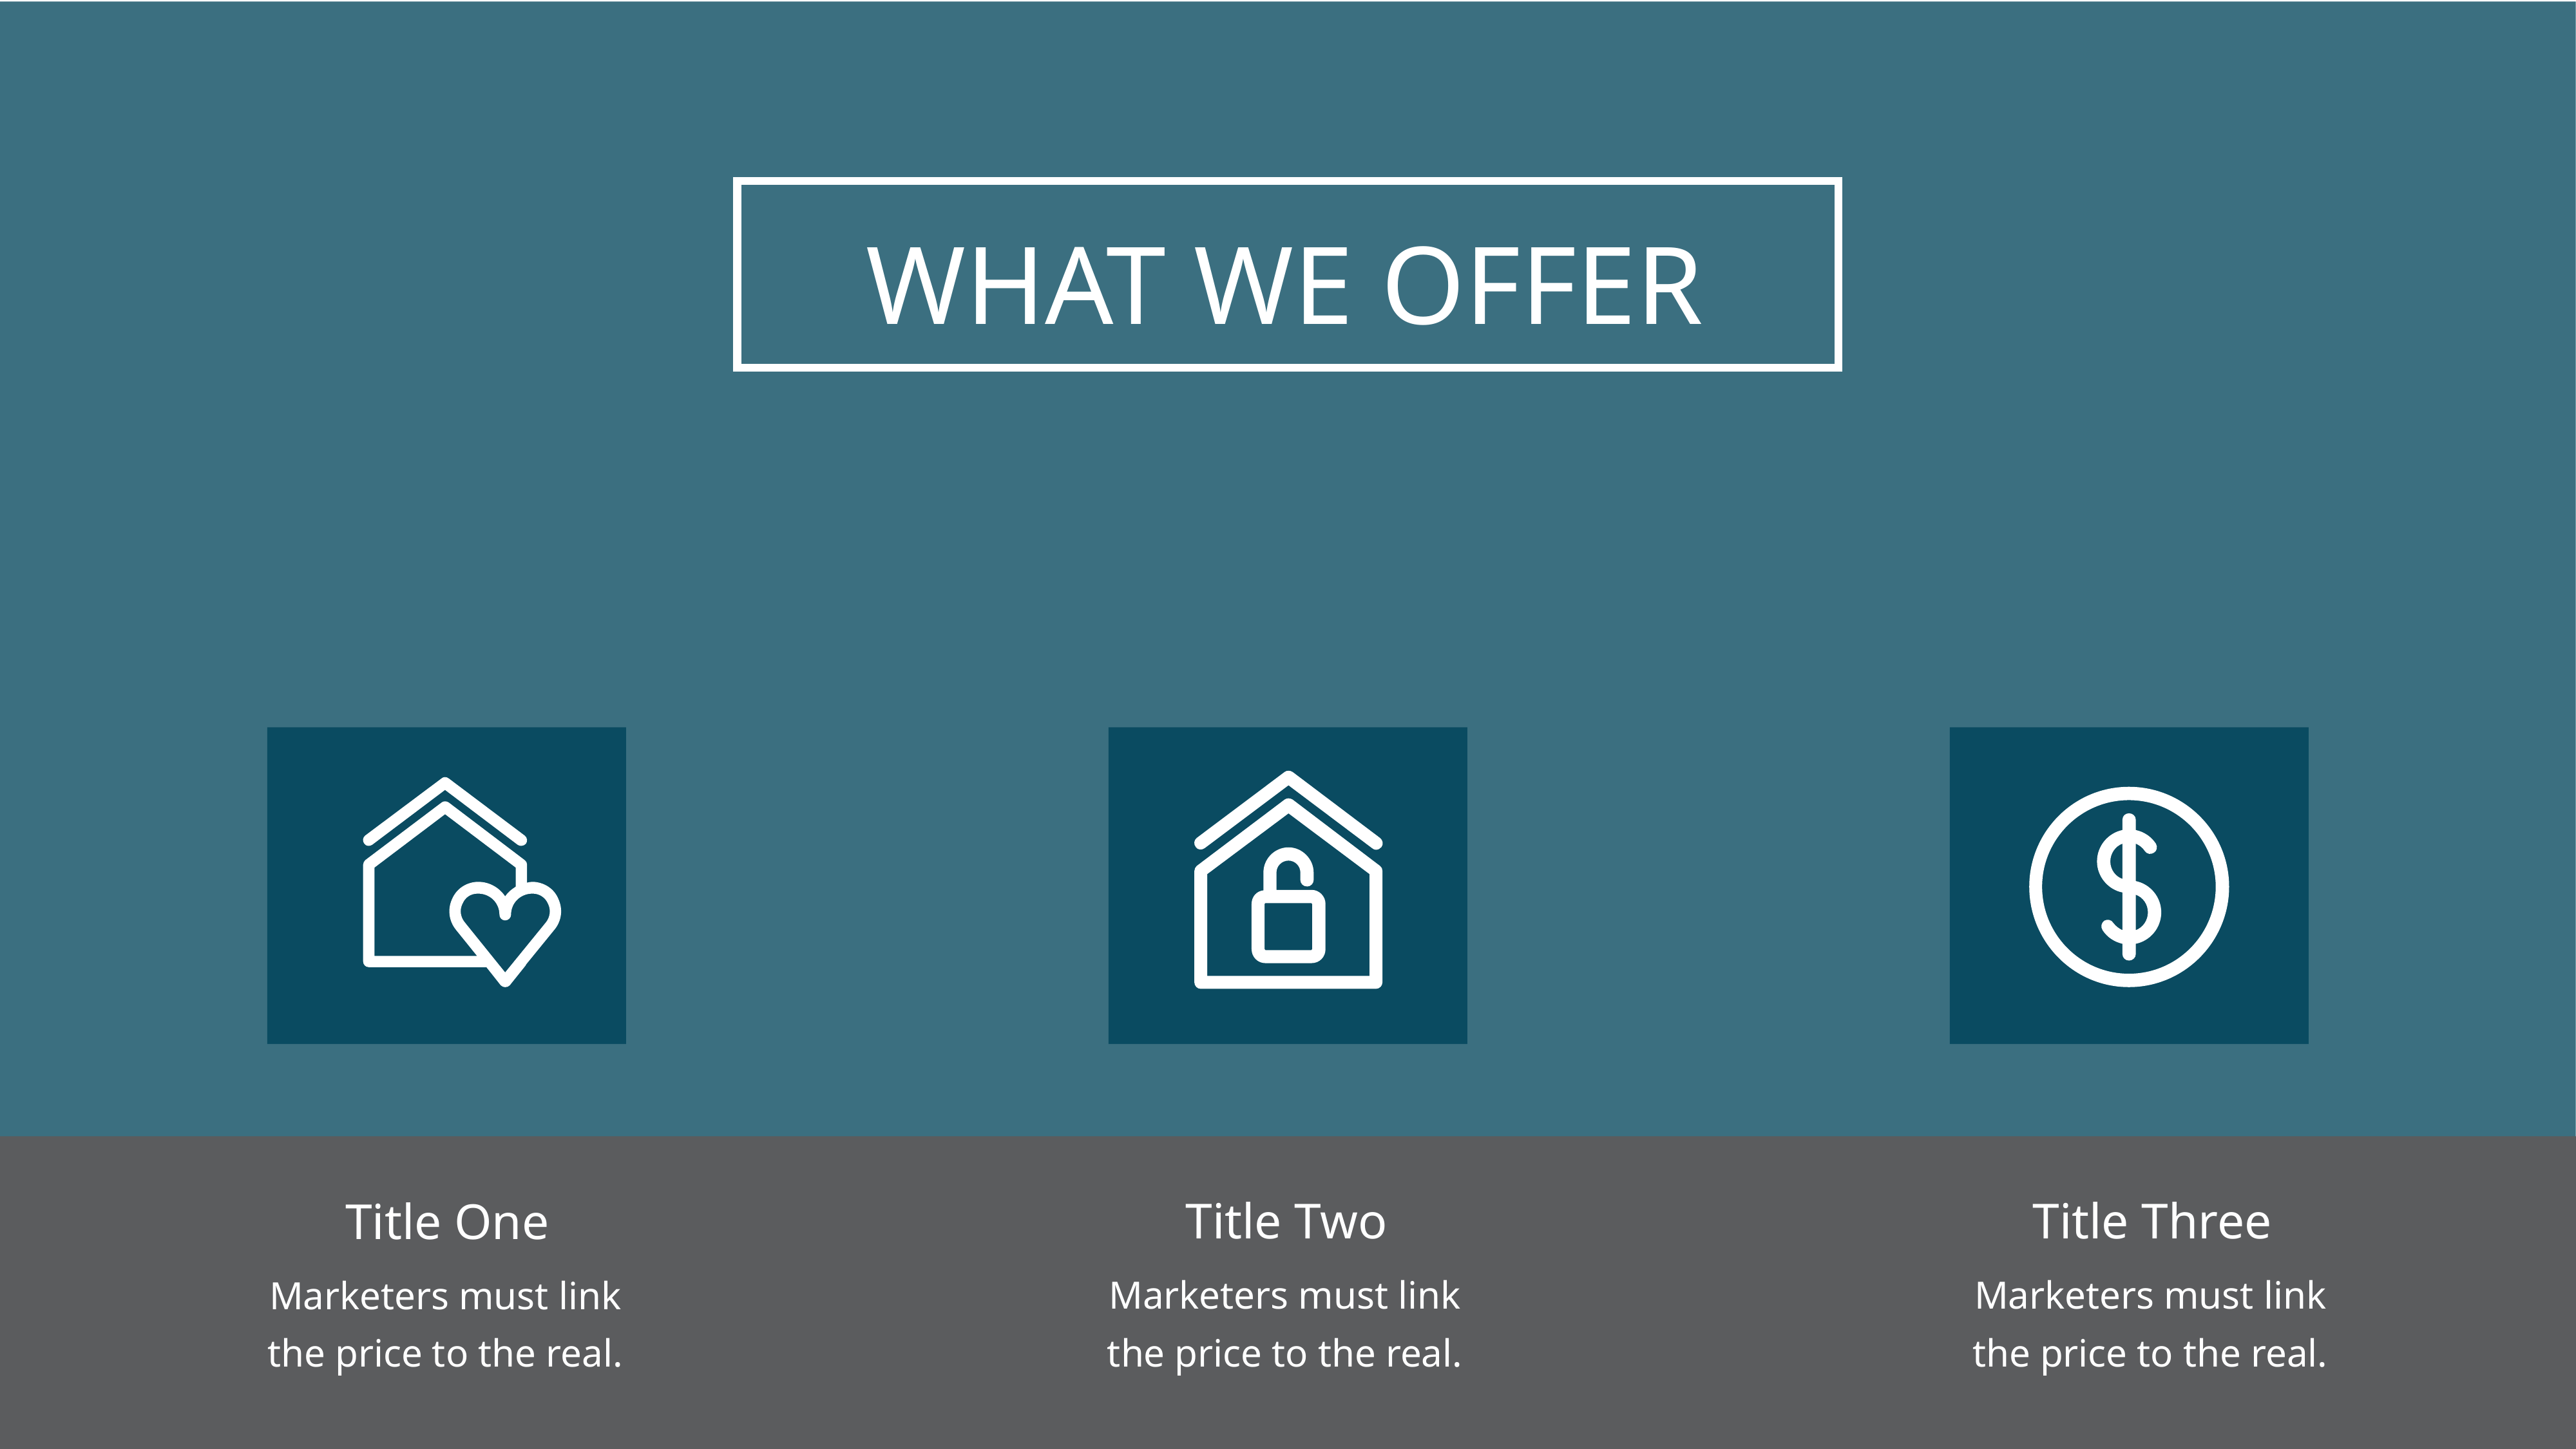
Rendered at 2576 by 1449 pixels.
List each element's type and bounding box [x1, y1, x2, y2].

text_box [0, 1139, 2576, 1449]
picture [0, 0, 2576, 1139]
text_box [245, 1186, 646, 1376]
text_box [1949, 1186, 2351, 1376]
text_box [1194, 770, 1383, 989]
text_box [737, 181, 1839, 368]
text_box [363, 777, 562, 987]
text_box [1084, 1186, 1485, 1376]
text_box [2029, 786, 2229, 987]
